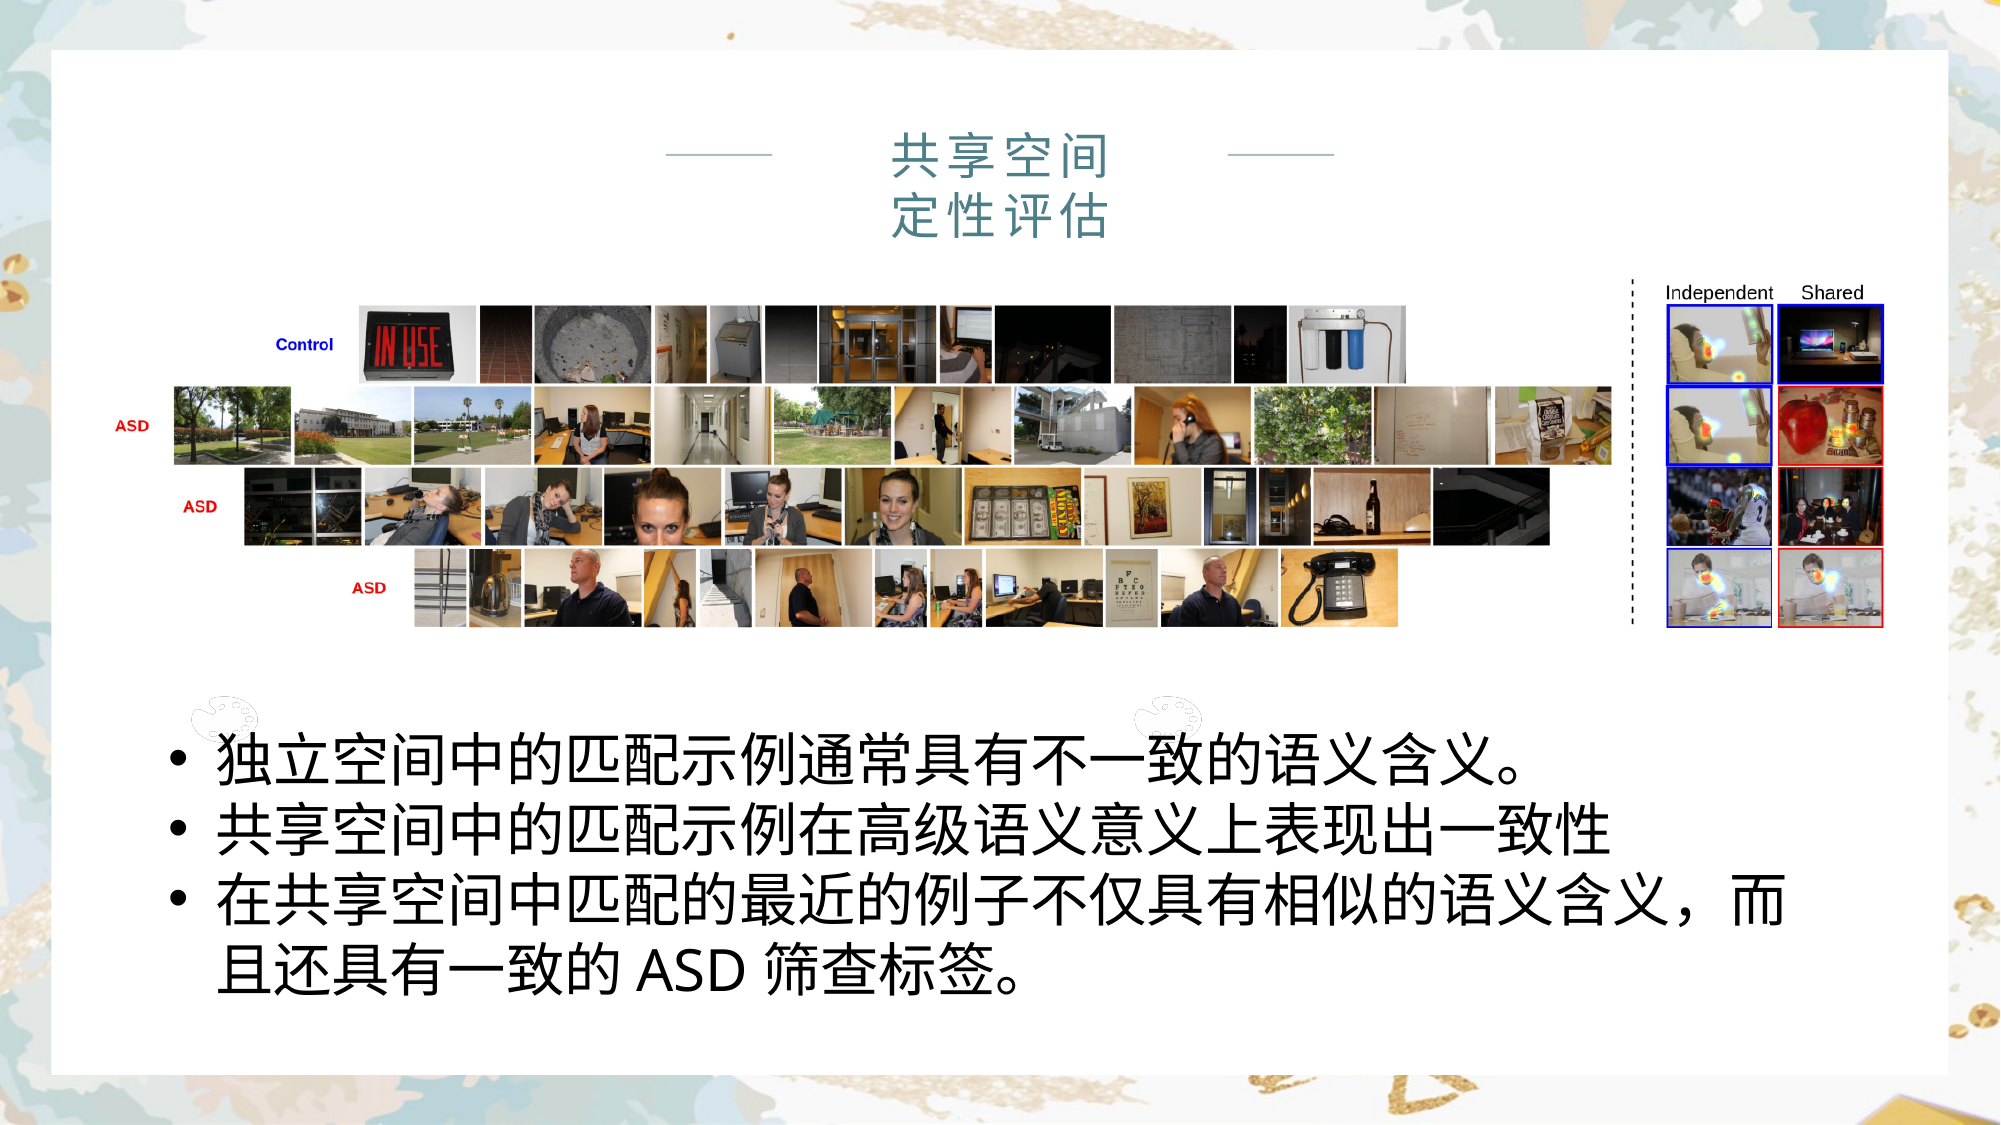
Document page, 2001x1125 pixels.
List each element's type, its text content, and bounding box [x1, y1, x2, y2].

text_box 准确性（ACC.），敏感性（Sen.），特异性（Spe.）和AUC [50, 49, 1949, 1076]
text_box 独立空间中的匹配示例通常具有不一致的语义含义。 共享空间中的匹配示例在高级语义意义上表现出一致性 在共享空间中匹配的最近的例子不仅具有相似的语义含义，而且还具有一致的ASD筛查标签。 [153, 715, 1847, 1010]
picture [0, 0, 2001, 1125]
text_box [665, 116, 1335, 253]
